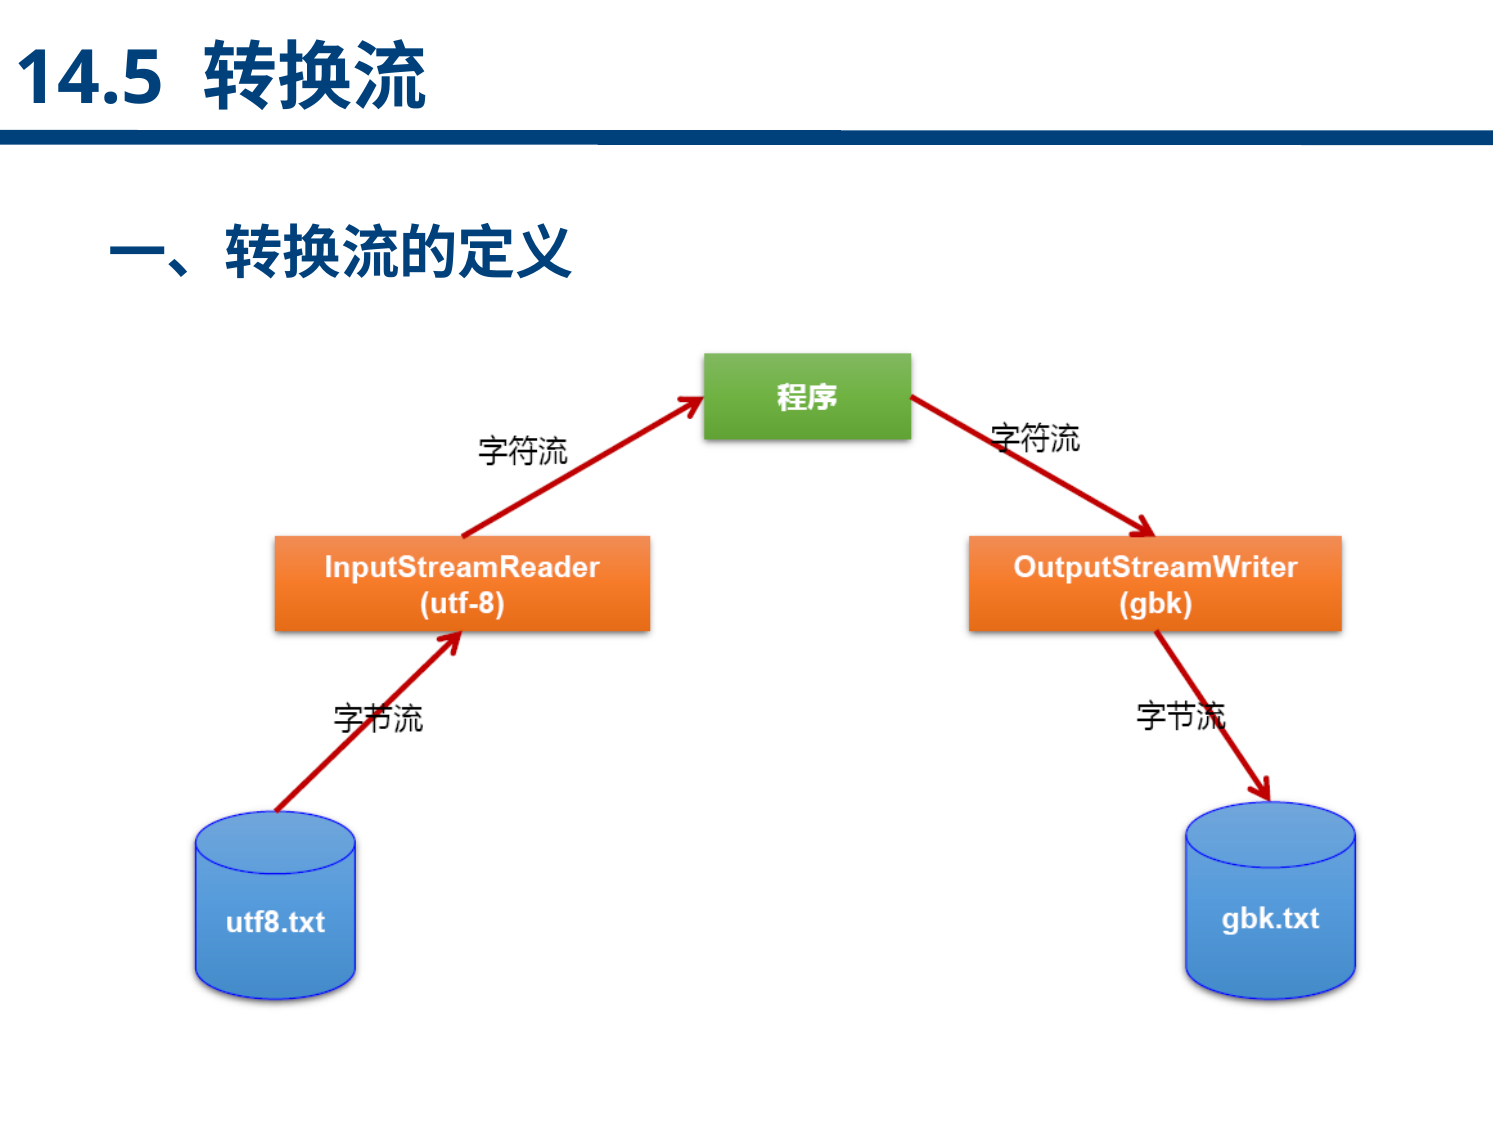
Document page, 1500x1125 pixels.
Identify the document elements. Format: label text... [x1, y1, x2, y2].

picture [121, 337, 1379, 1030]
text_box 14.5 转换流 [0, 21, 443, 127]
text_box 一、转换流的定义 [5, 172, 1317, 293]
